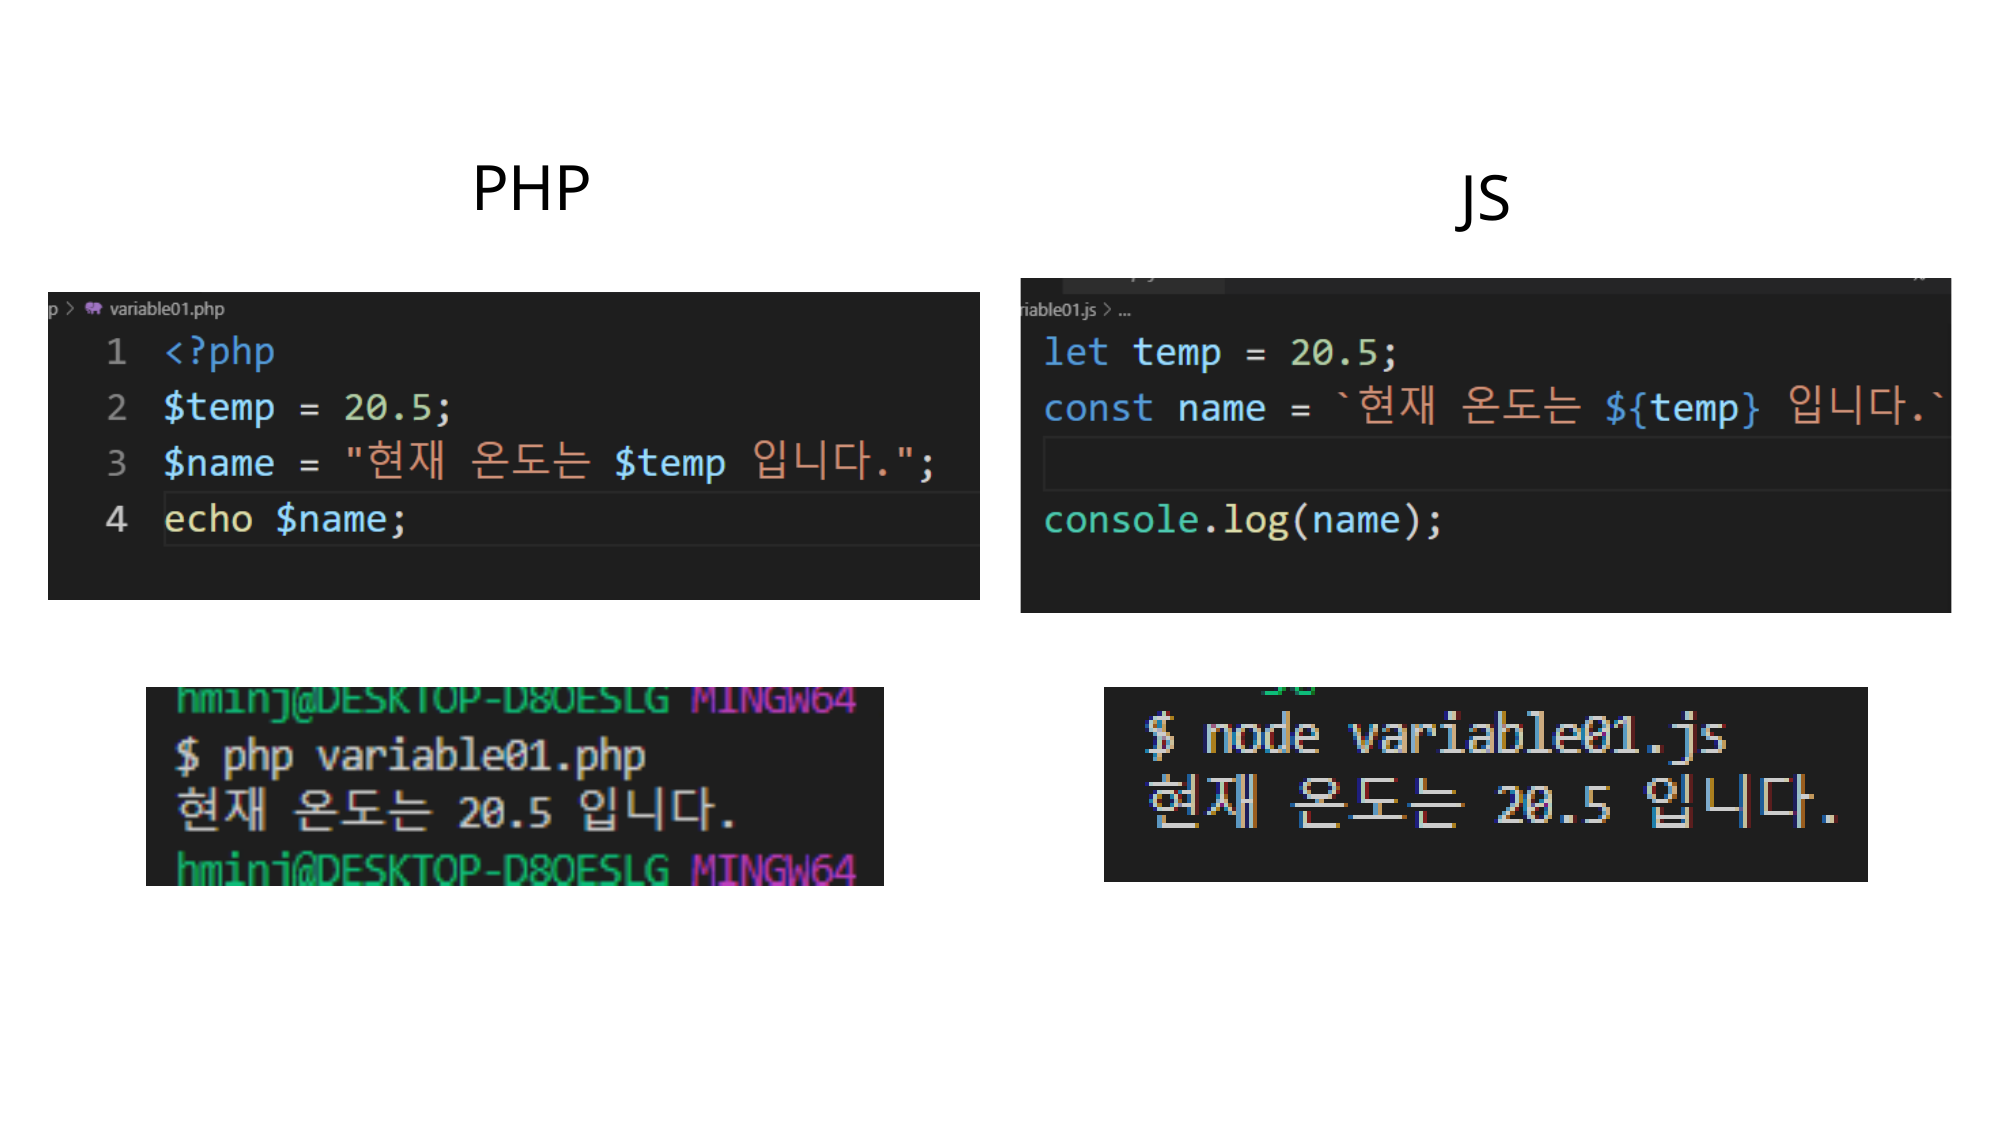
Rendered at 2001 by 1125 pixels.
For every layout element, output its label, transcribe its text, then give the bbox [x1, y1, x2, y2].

picture [146, 687, 884, 886]
picture [48, 292, 980, 600]
picture [1020, 278, 1952, 613]
text_box PHP [456, 140, 608, 231]
picture [1104, 687, 1868, 882]
text_box JS [1445, 150, 1527, 241]
